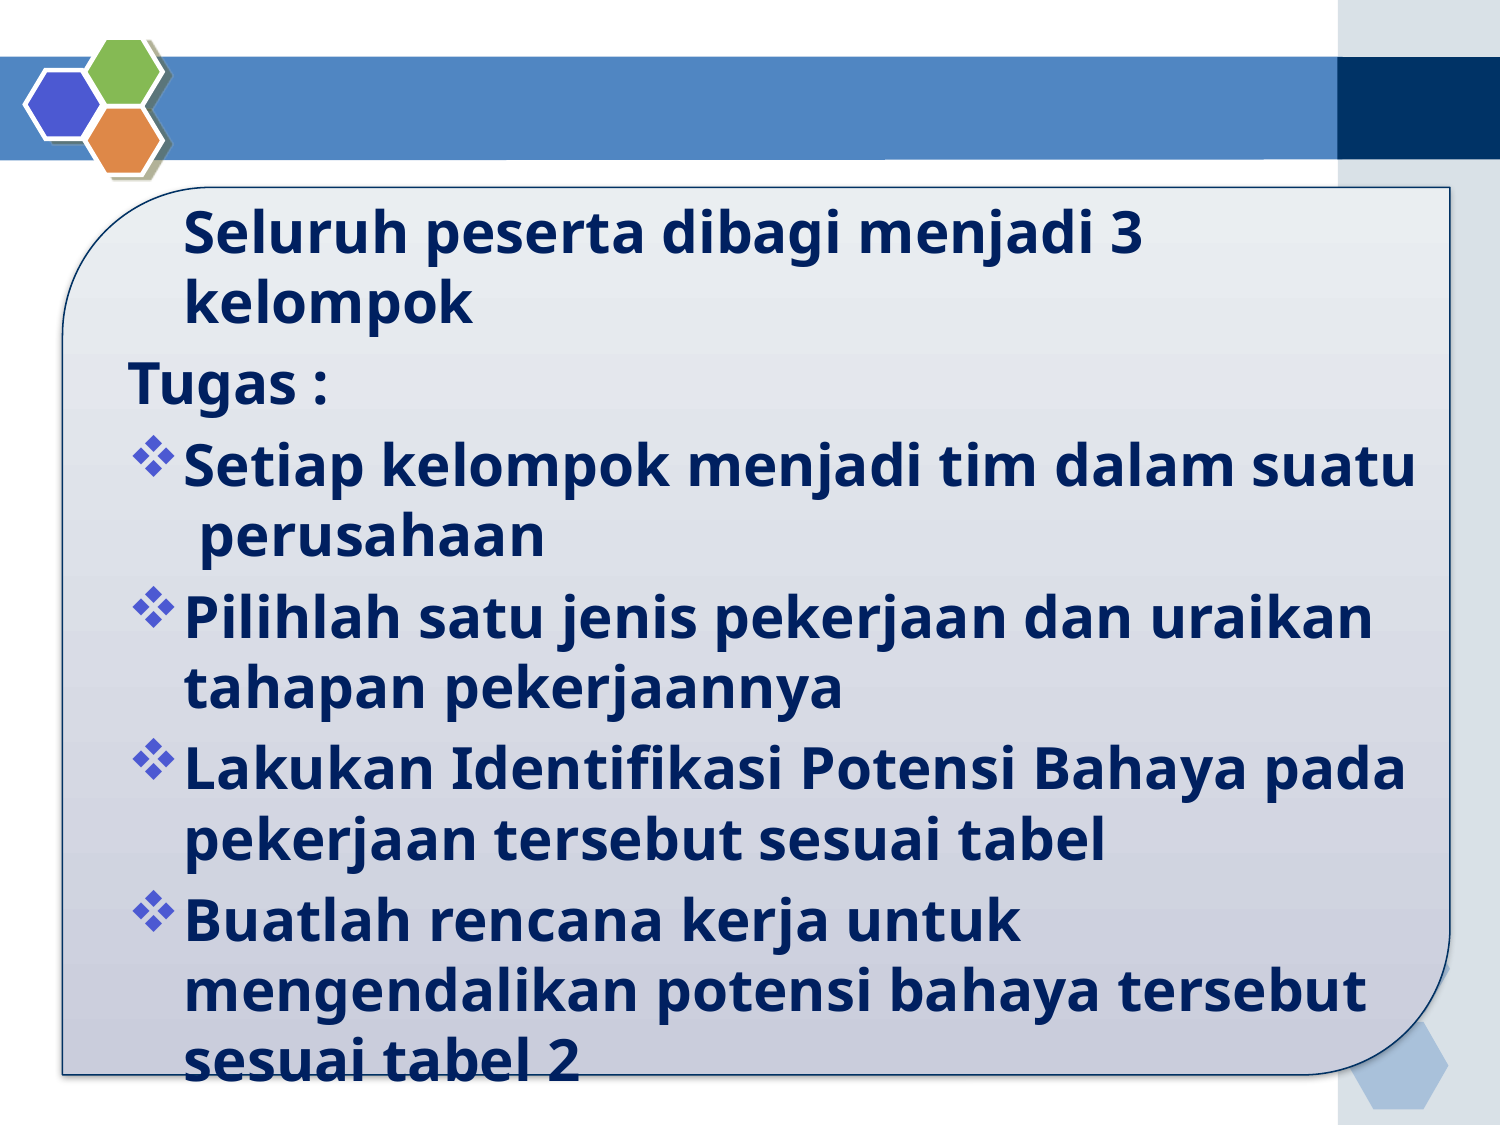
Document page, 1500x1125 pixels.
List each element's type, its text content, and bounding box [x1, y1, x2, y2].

text_box [61, 223, 1413, 1076]
list Seluruh peserta dibagi menjadi 3 kelompok Tugas : Setiap kelompok menjadi tim dalam suatu perusahaan Pilihlah satu jenis pekerjaan dan uraikan tahapan pekerjaannya Lakukan Identifikasi Potensi Bahaya pada pekerjaan tersebut sesuai tabel Buatlah rencana kerja untuk mengendalikan potensi bahaya tersebut sesuai tabel 2 [112, 187, 1438, 1026]
text_box [199, 186, 1451, 988]
